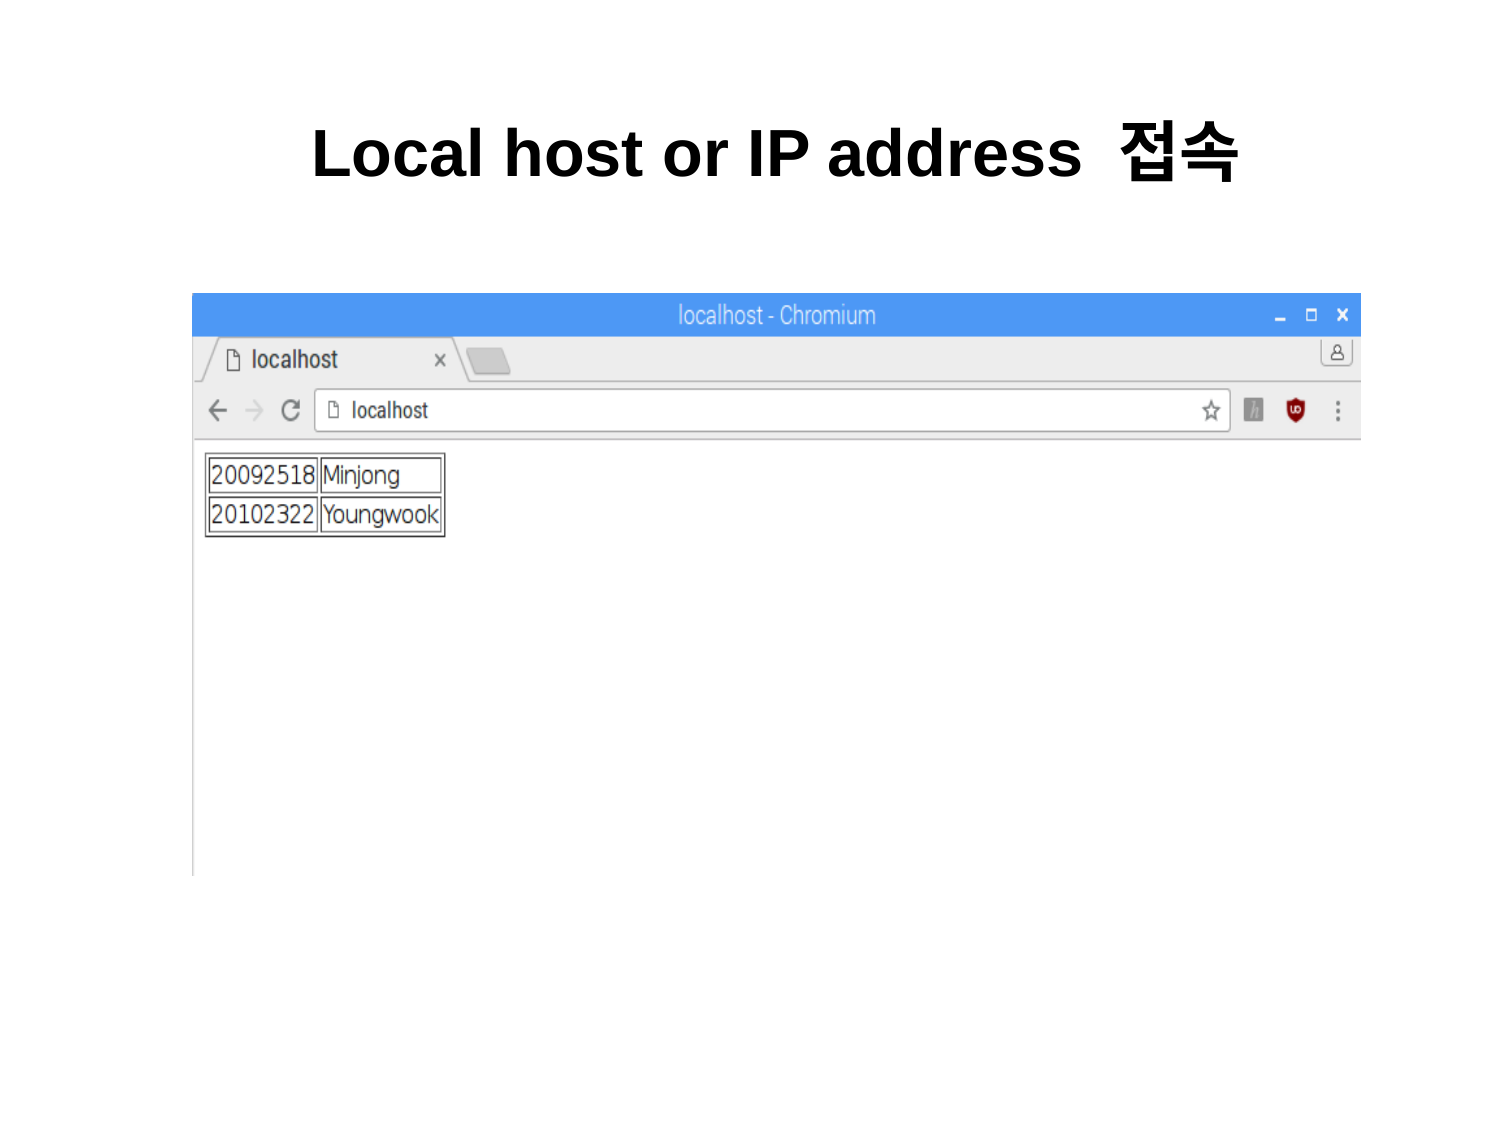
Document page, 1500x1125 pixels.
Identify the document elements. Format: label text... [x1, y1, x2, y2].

subtitle Local host or IP address 접속 [251, 101, 1302, 292]
picture [191, 293, 1361, 876]
